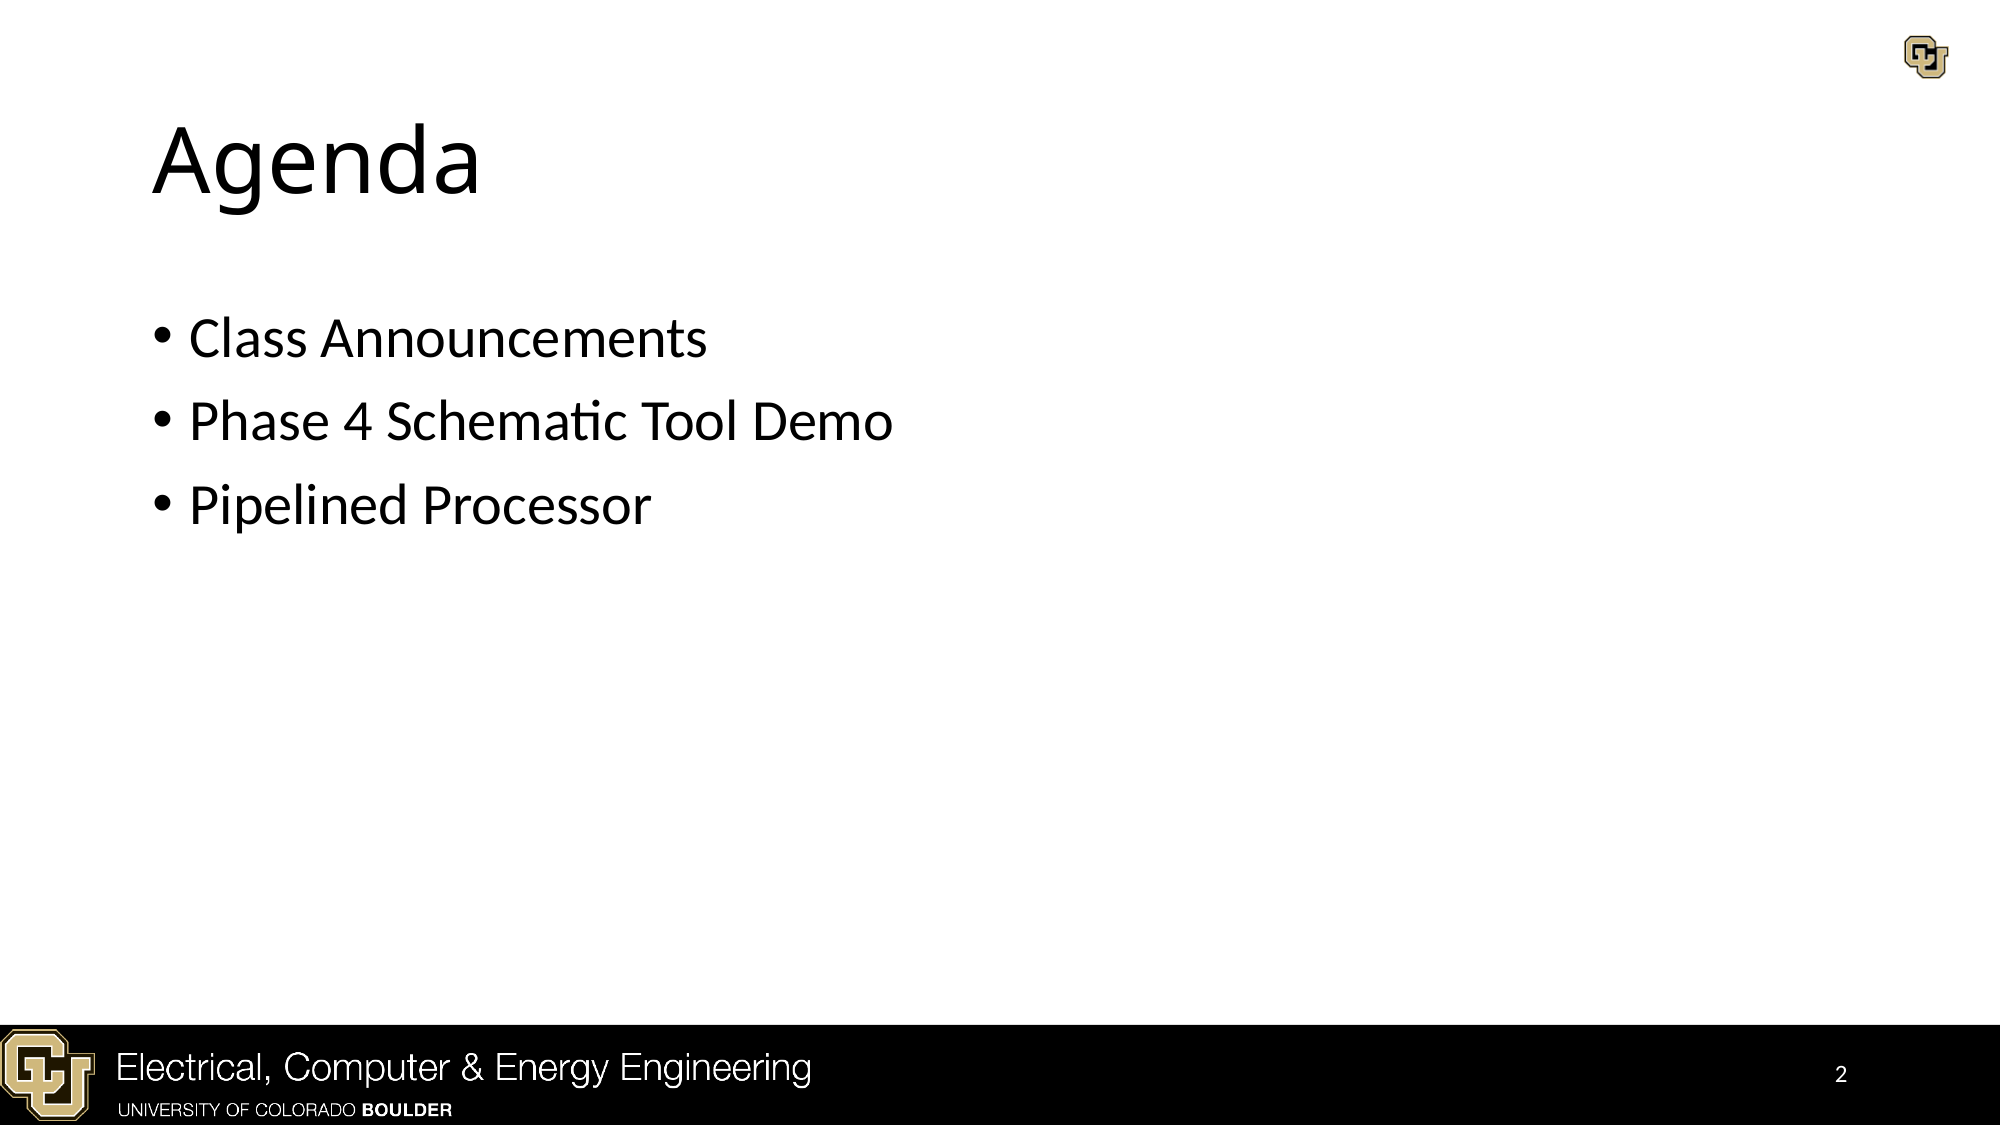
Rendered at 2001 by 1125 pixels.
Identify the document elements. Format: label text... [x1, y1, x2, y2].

title Agenda [137, 55, 1863, 274]
slide_number 2 [1412, 1042, 1863, 1103]
list Class Announcements Phase 4 Schematic Tool Demo Pipelined Processor [137, 299, 1863, 1014]
footer [0, 1024, 2000, 1125]
picture [0, 1029, 810, 1121]
picture [1899, 32, 1958, 87]
